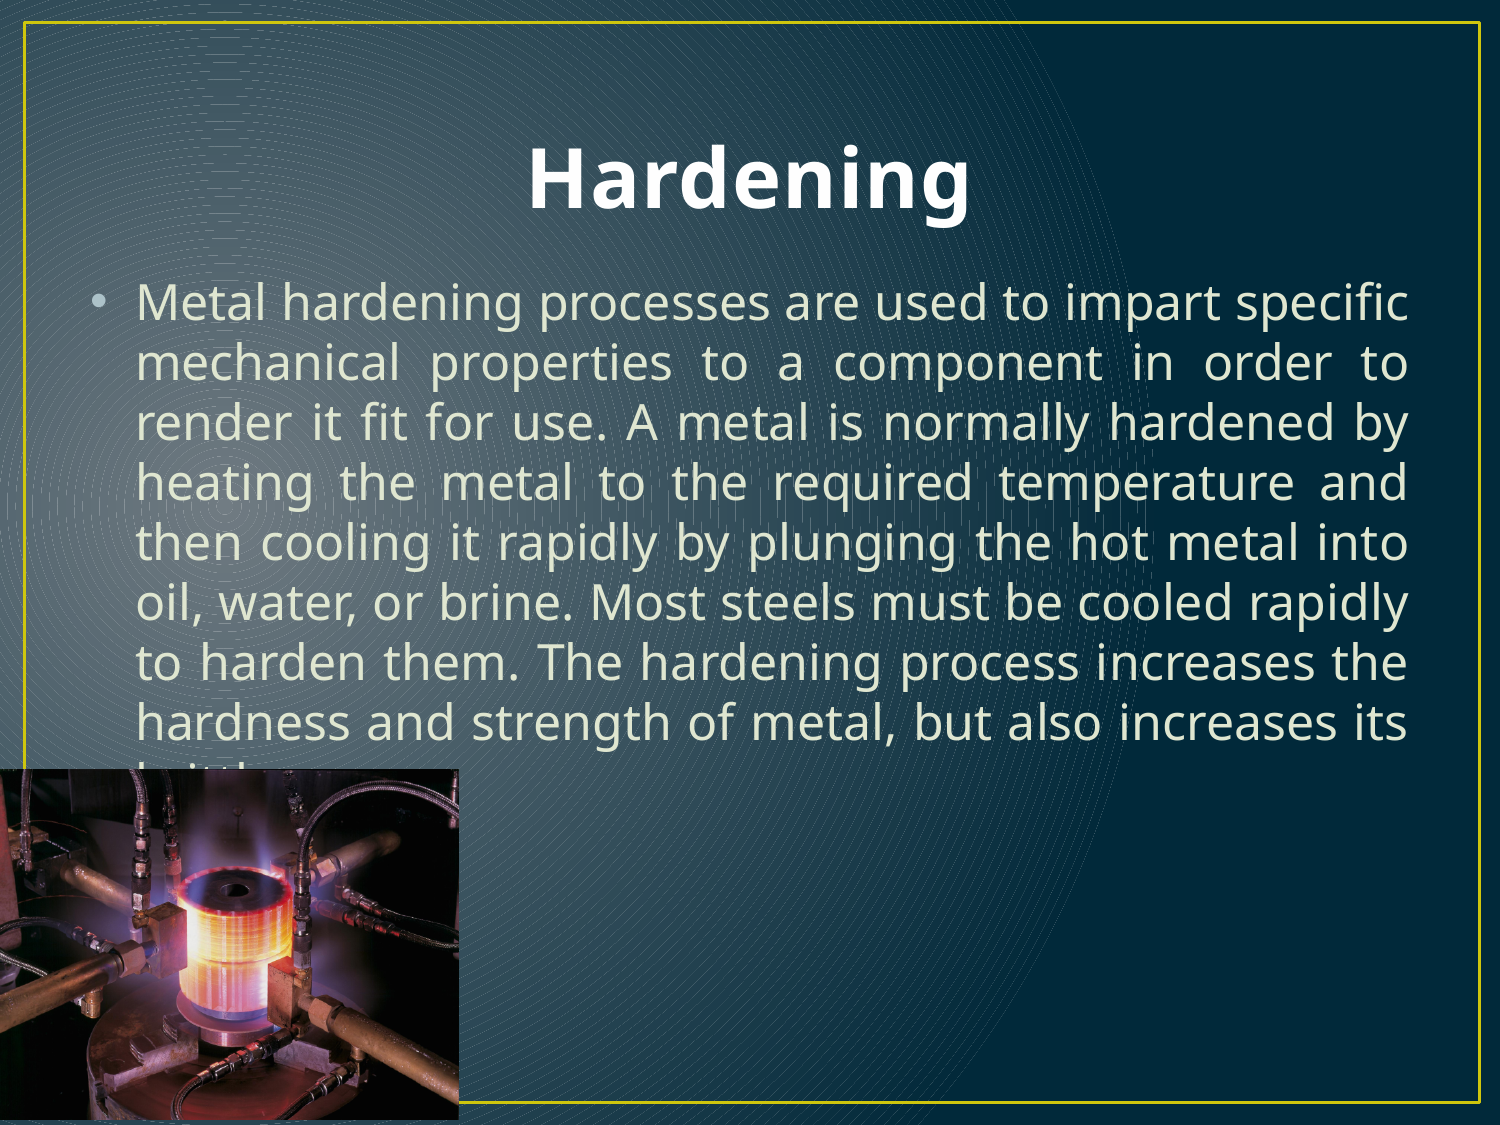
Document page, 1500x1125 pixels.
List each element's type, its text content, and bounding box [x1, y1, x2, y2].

picture [0, 769, 459, 1120]
title Hardening [75, 45, 1425, 233]
list Metal hardening processes are used to impart specific mechanical properties to a component in order to render it fit for use. A metal is normally hardened by heating the metal to the required temperature and then cooling it rapidly by plunging the hot metal into oil, water, or brine. Most steels must be cooled rapidly to harden them. The hardening process increases the hardness and strength of metal, but also increases its brittleness. [75, 262, 1425, 1005]
